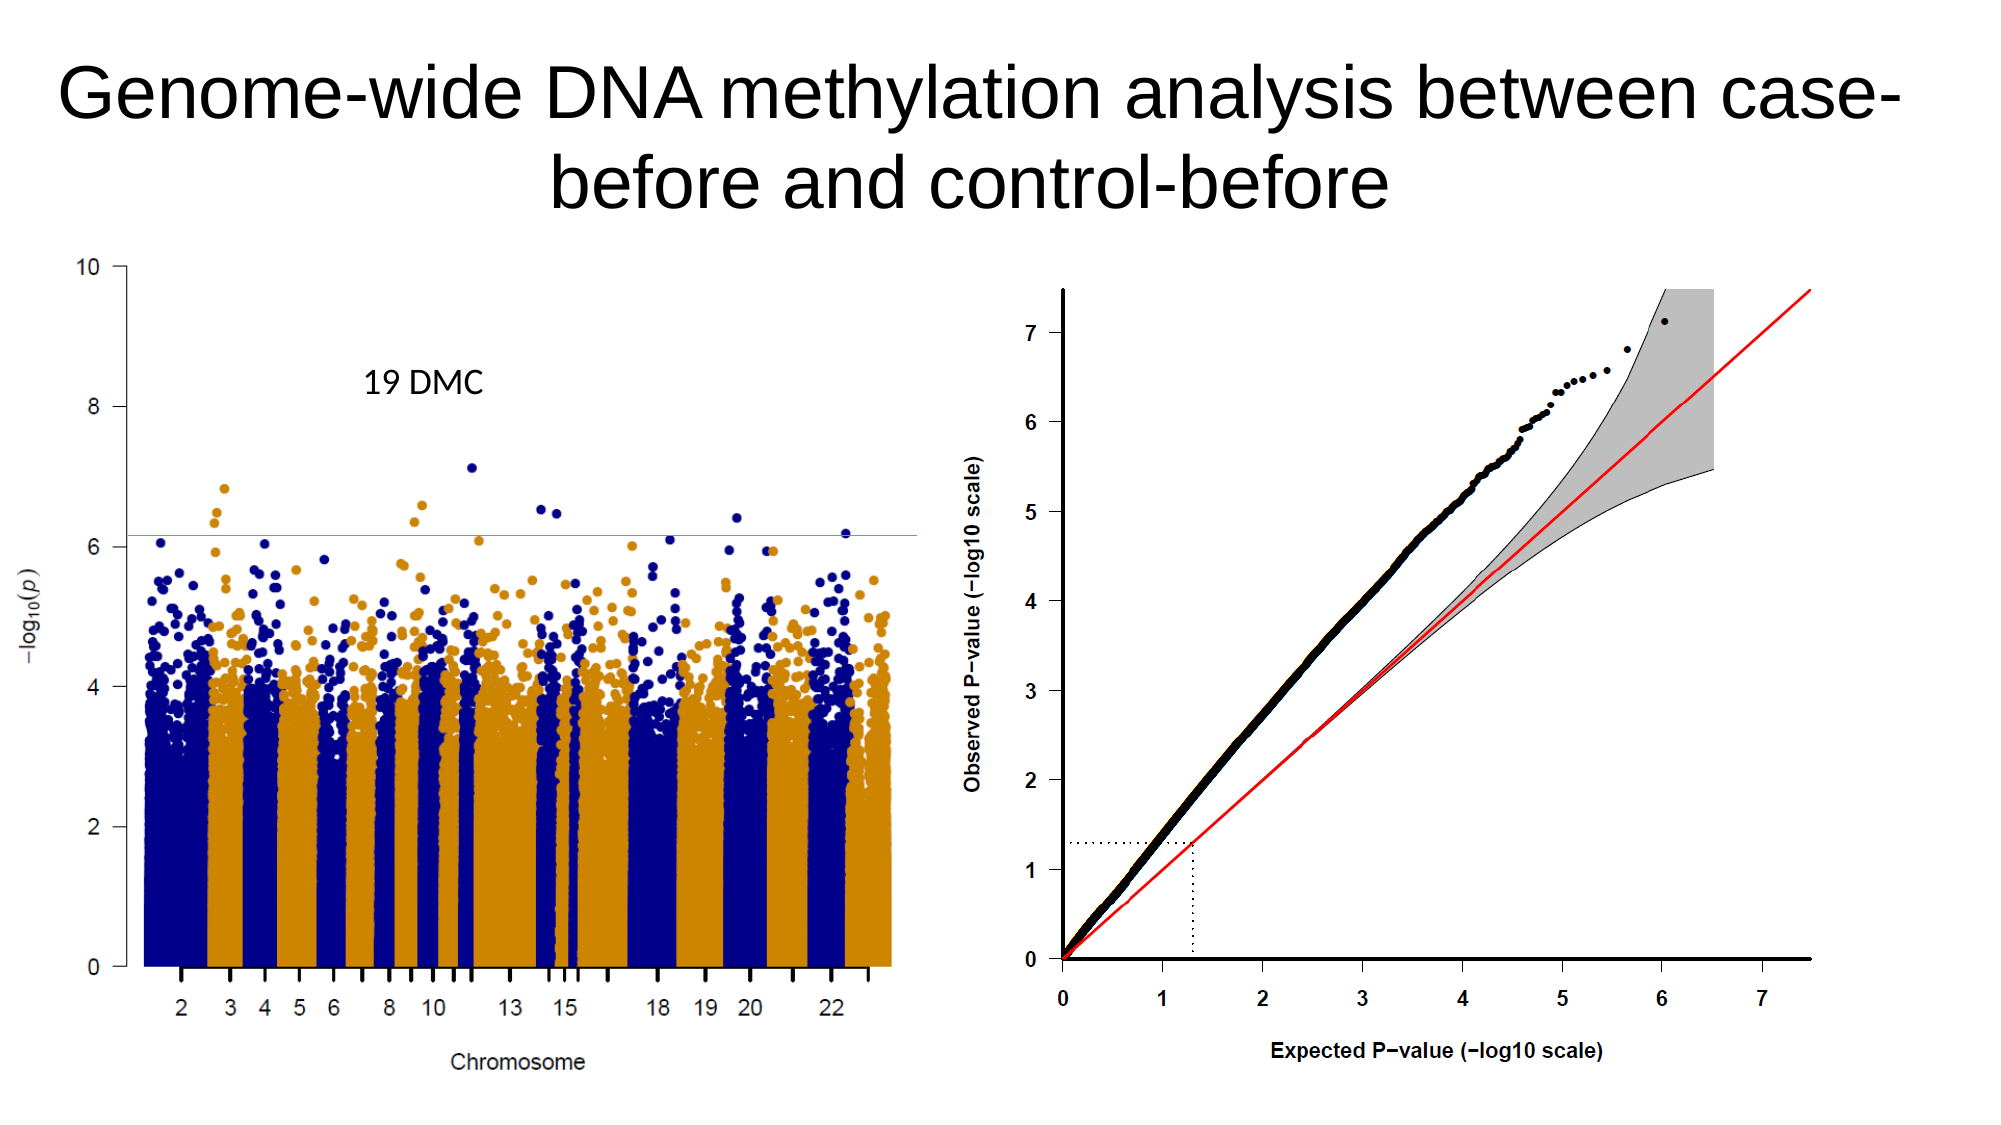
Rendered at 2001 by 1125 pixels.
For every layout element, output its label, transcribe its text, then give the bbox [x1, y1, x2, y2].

picture [957, 236, 1822, 1072]
text_box Genome-wide DNA methylation analysis between case-before and control-before [36, 36, 1926, 232]
picture [17, 251, 900, 1076]
